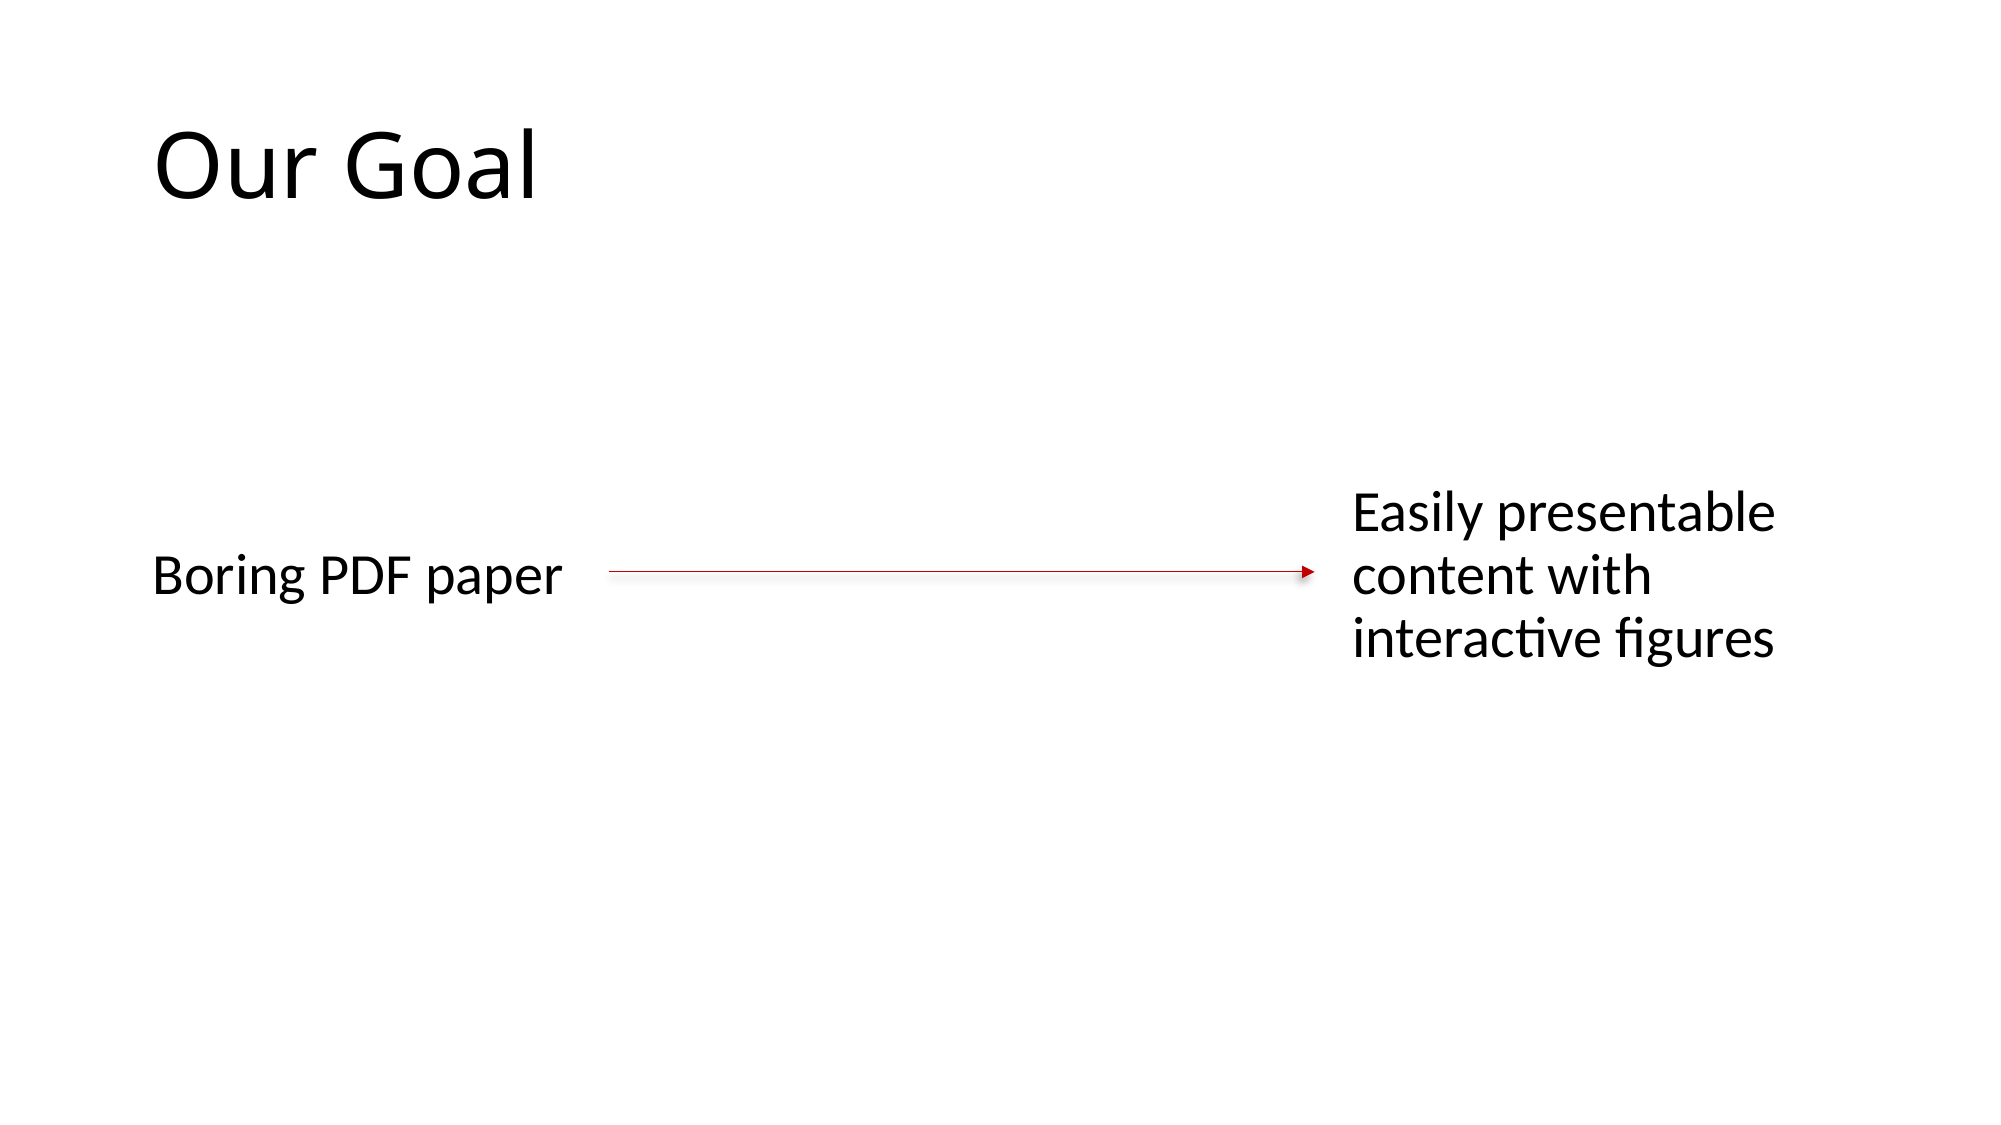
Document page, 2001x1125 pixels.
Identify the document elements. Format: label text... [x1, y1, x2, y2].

list Easily presentable Boring PDF paper content with interactive figures [137, 299, 1863, 1014]
title Our Goal [137, 59, 1863, 278]
